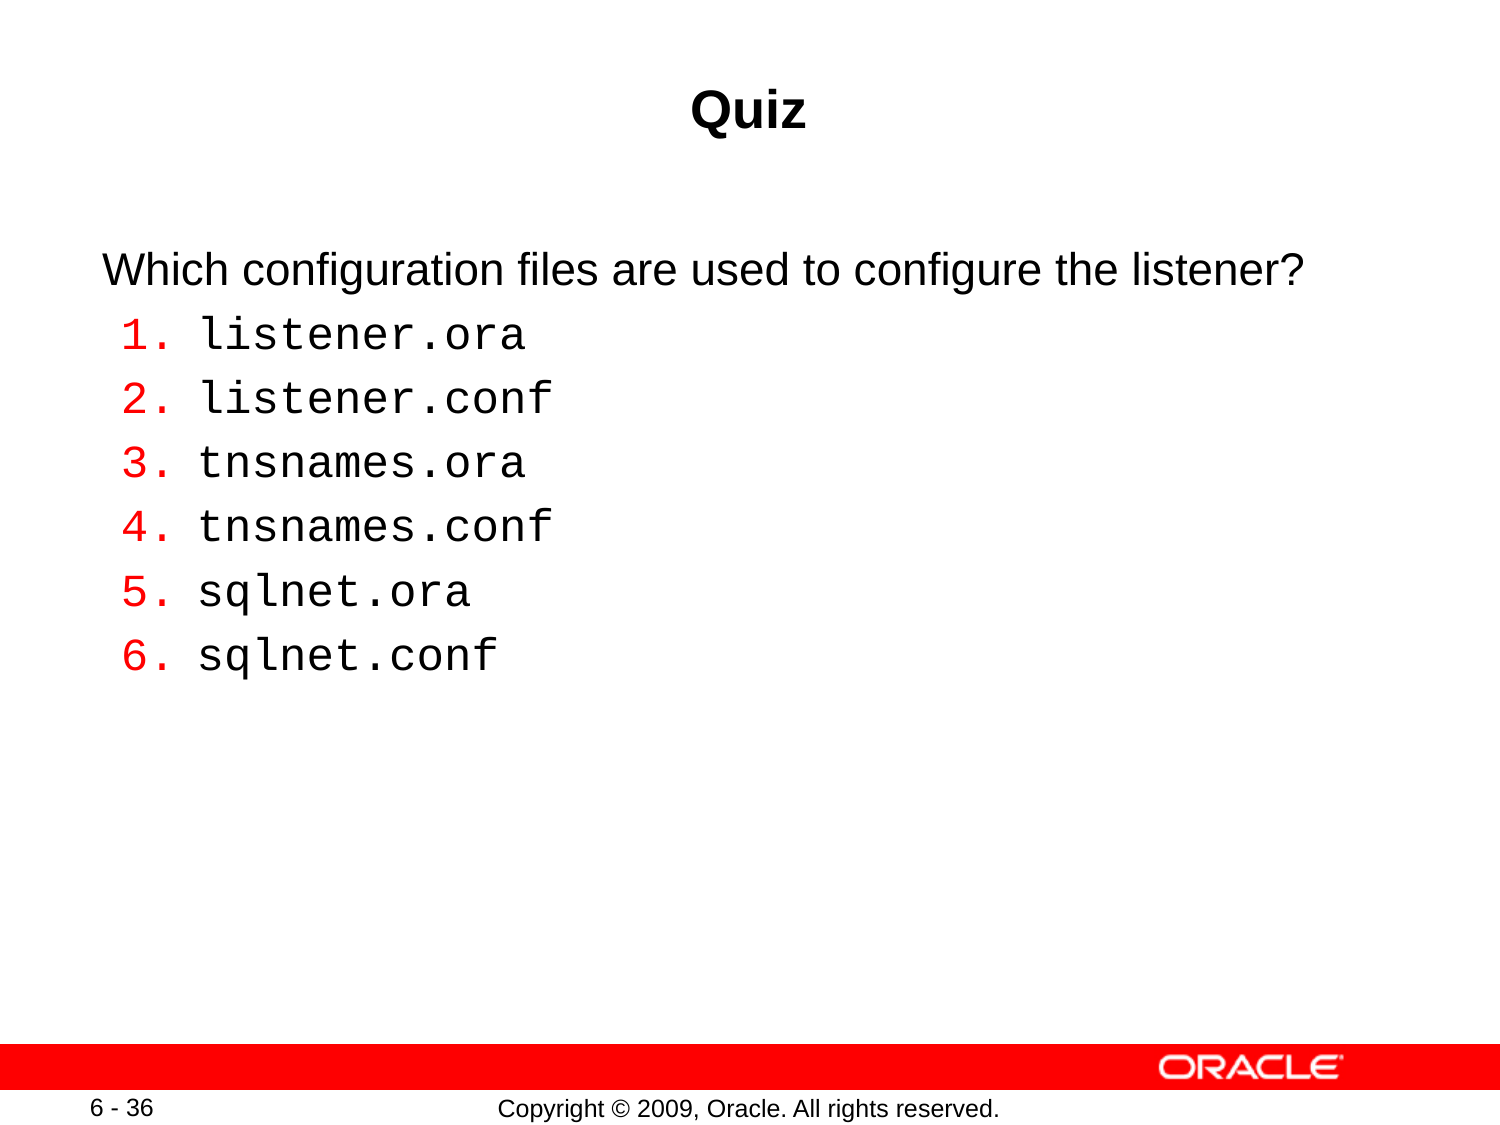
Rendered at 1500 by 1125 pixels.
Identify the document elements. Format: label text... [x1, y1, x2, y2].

picture [0, 1044, 1500, 1090]
title Quiz [99, 71, 1400, 217]
list Which configuration files are used to configure the listener? listener.ora listener.conf tnsnames.ora tnsnames.conf sqlnet.ora sqlnet.conf [99, 237, 1400, 693]
